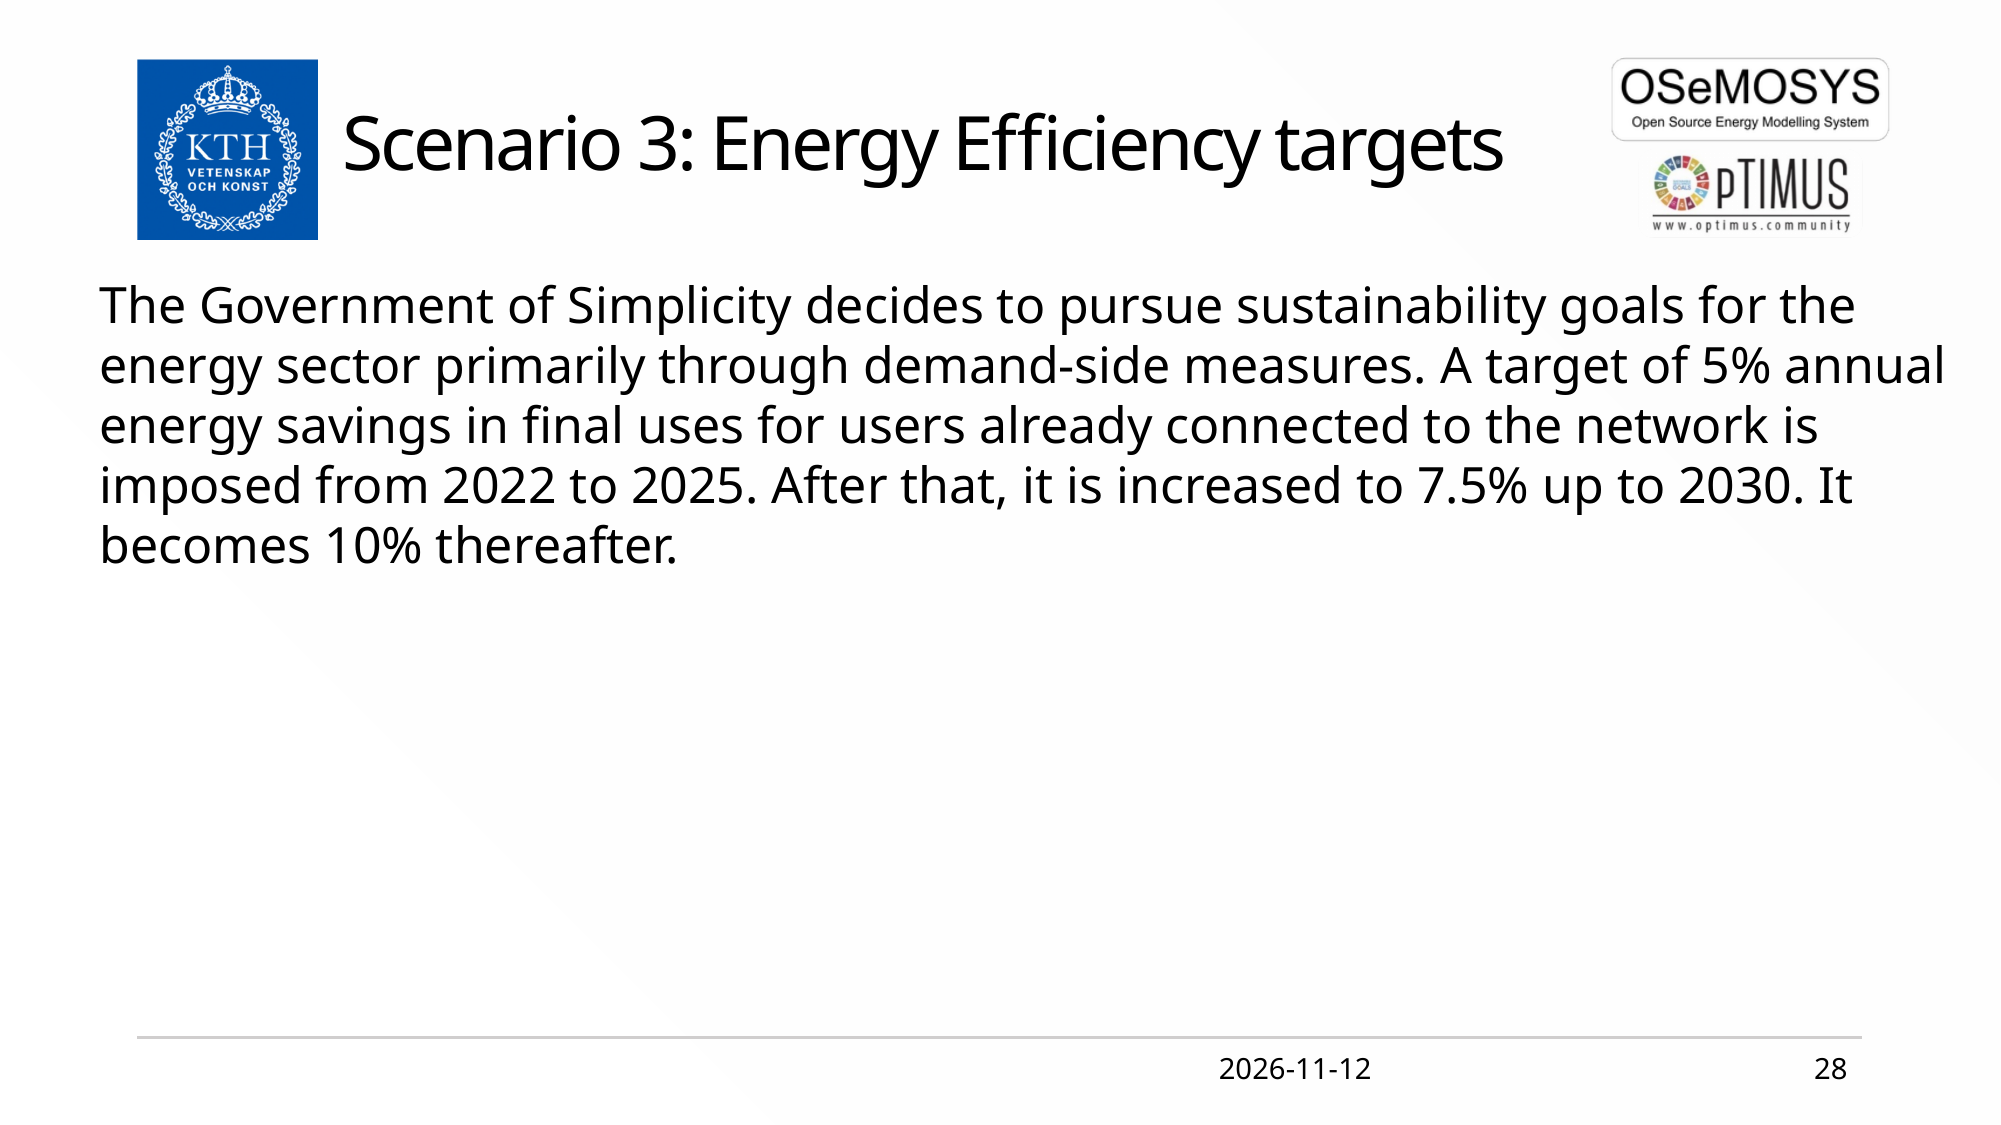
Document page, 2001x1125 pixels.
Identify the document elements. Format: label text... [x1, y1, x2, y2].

footer [217, 1033, 1110, 1094]
picture [1588, 43, 1913, 235]
picture [137, 59, 318, 240]
slide_number 28 [1654, 1042, 1863, 1103]
text_box The Government of Simplicity decides to pursue sustainability goals for the energy sector primarily through demand-side measures. A target of 5% annual energy savings in final uses for users already connected to the network is imposed from 2022 to 2025. After that, it is increased to 7.5% up to 2030. It becomes 10% thereafter. [84, 266, 1981, 582]
text_box Scenario 3: Energy Efficiency targets [327, 80, 1573, 212]
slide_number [1203, 1042, 1654, 1103]
